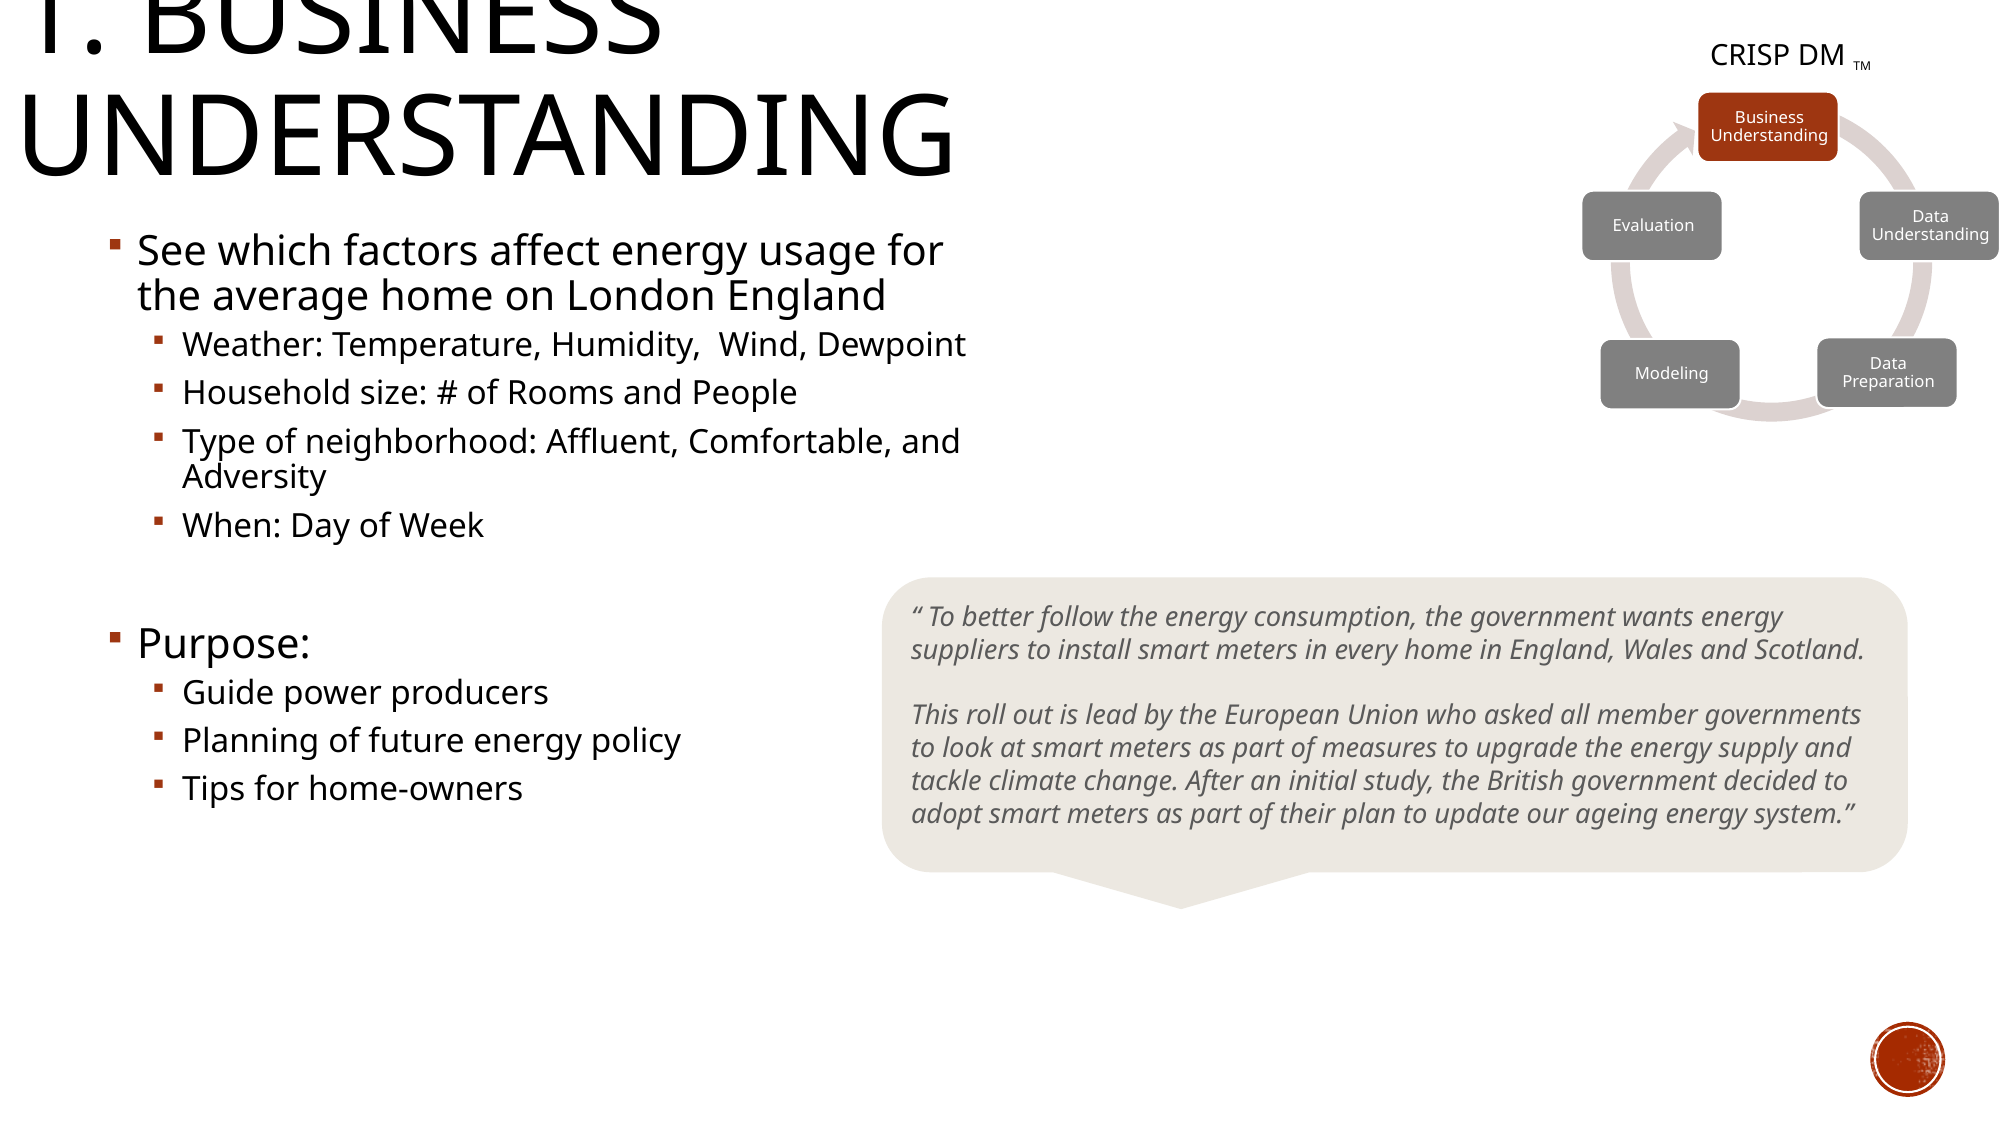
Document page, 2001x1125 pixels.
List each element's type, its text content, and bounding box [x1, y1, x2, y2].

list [1582, 3, 1998, 510]
title 1. Business Understanding [0, 0, 1650, 157]
list See which factors affect energy usage for the average home on London England Weather: Temperature, Humidity, Wind, Dewpoint Household size: # of Rooms and People Type of neighborhood: Affluent, Comfortable, and Adversity When: Day of Week Purpose: Guide power producers Planning of future energy policy Tips for home-owners [92, 221, 1019, 1017]
text_box “ To better follow the energy consumption, the government wants energy suppliers to install smart meters in every home in England, Wales and Scotland. This roll out is lead by the European Union who asked all member governments to look at smart meters as part of measures to upgrade the energy supply and tackle climate change. After an initial study, the British government decided to adopt smart meters as part of their plan to update our ageing energy system.” [880, 576, 1909, 911]
